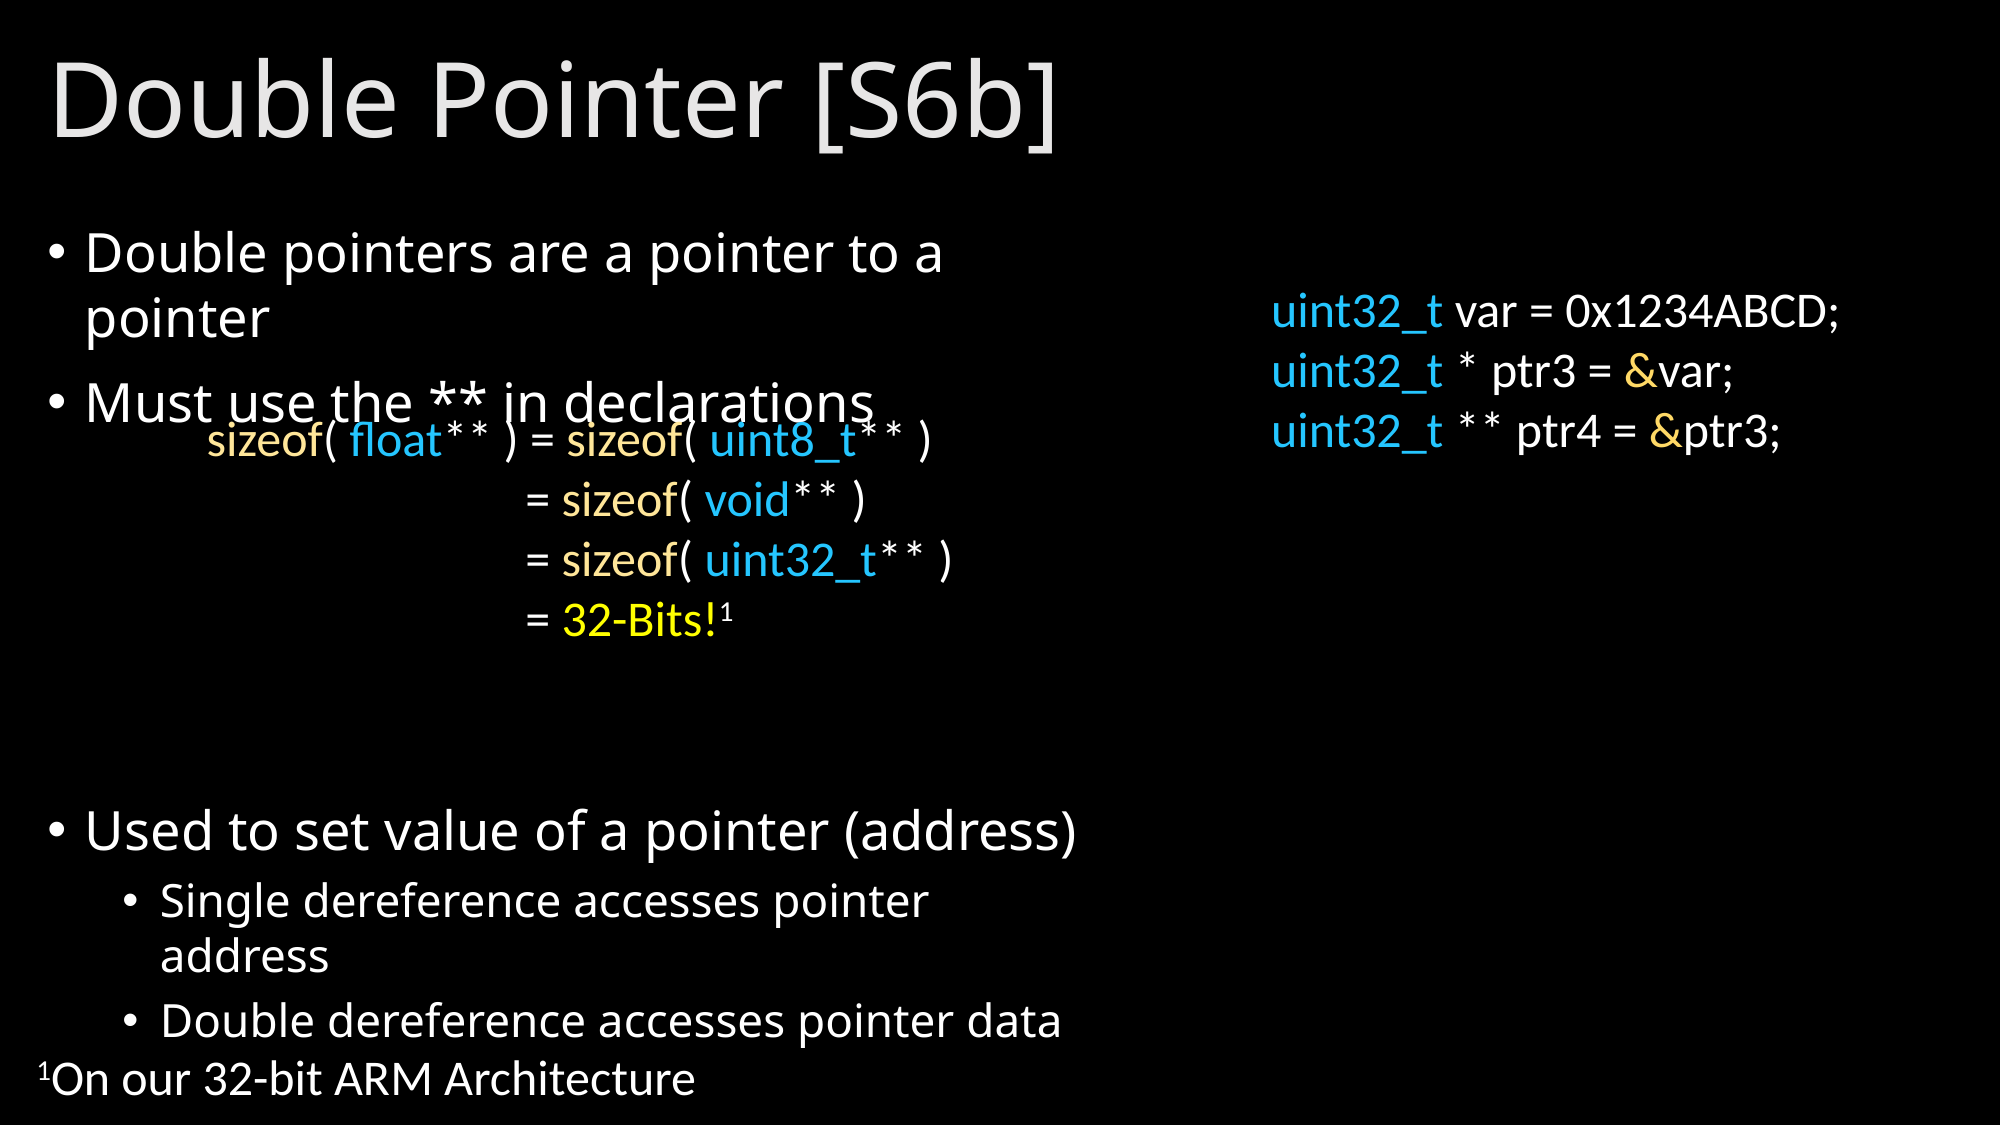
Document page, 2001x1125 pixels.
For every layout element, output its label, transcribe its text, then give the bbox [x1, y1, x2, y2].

text_box 1On our 32-bit ARM Architecture [21, 1038, 712, 1113]
text_box sizeof( float** ) = sizeof( uint8_t** ) = sizeof( void** ) = sizeof( uint32_t** ) = 32-Bits!1 [192, 399, 969, 655]
list Double pointers are a pointer to a pointer Must use the ** in declarations Used to set value of a pointer (address) Single dereference accesses pointer address Double dereference accesses pointer data [32, 210, 1100, 934]
text_box uint32_t var = 0x1234ABCD; uint32_t * ptr3 = &var; uint32_t ** ptr4 = &ptr3; [1256, 269, 1907, 465]
title Double Pointer [S6b] [32, 31, 1966, 177]
